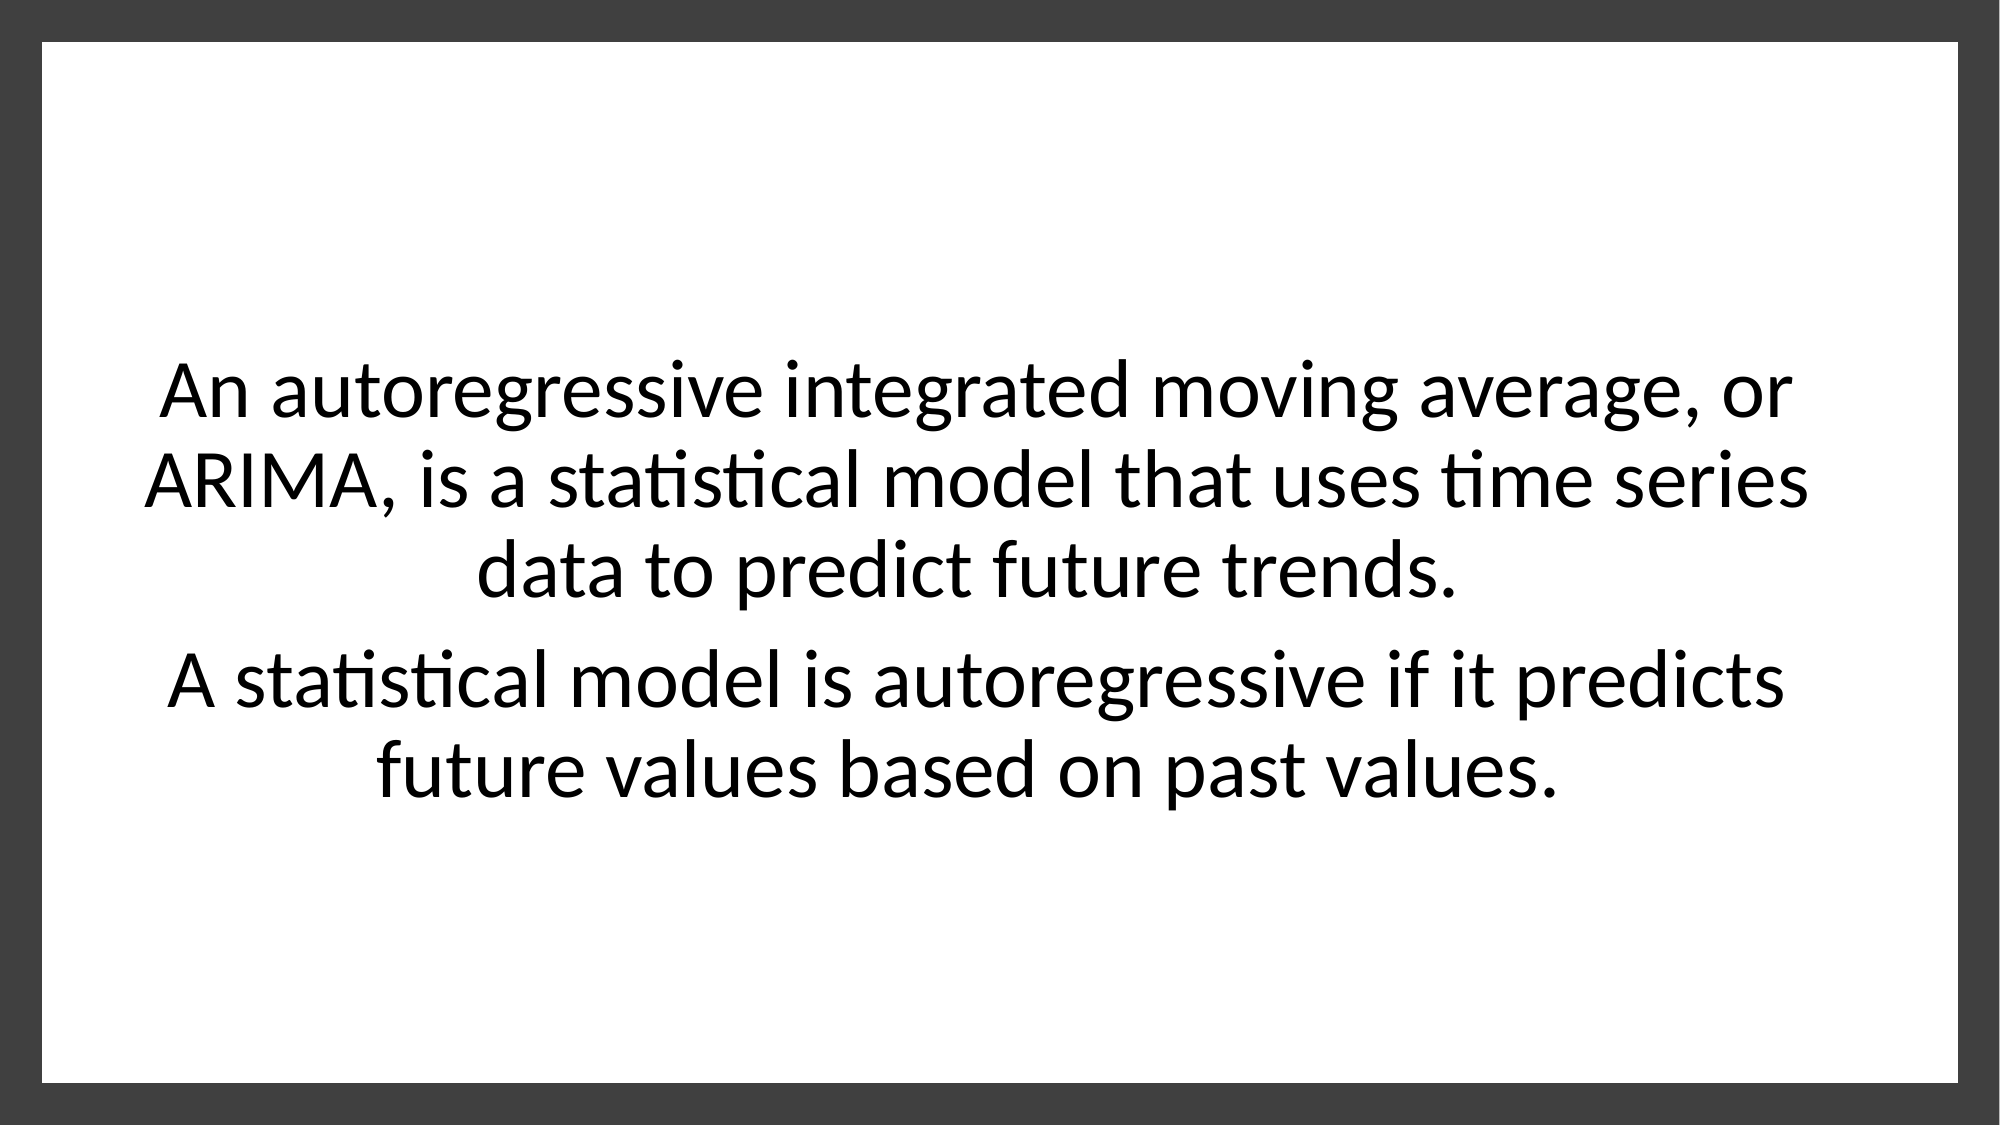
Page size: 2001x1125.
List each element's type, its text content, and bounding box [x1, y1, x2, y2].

text_box [52, 51, 1948, 1073]
list An autoregressive integrated moving average, or ARIMA, is a statistical model that uses time series data to predict future trends. A statistical model is autoregressive if it predicts future values based on past values. [115, 146, 1841, 1016]
text_box [0, 0, 2000, 1125]
